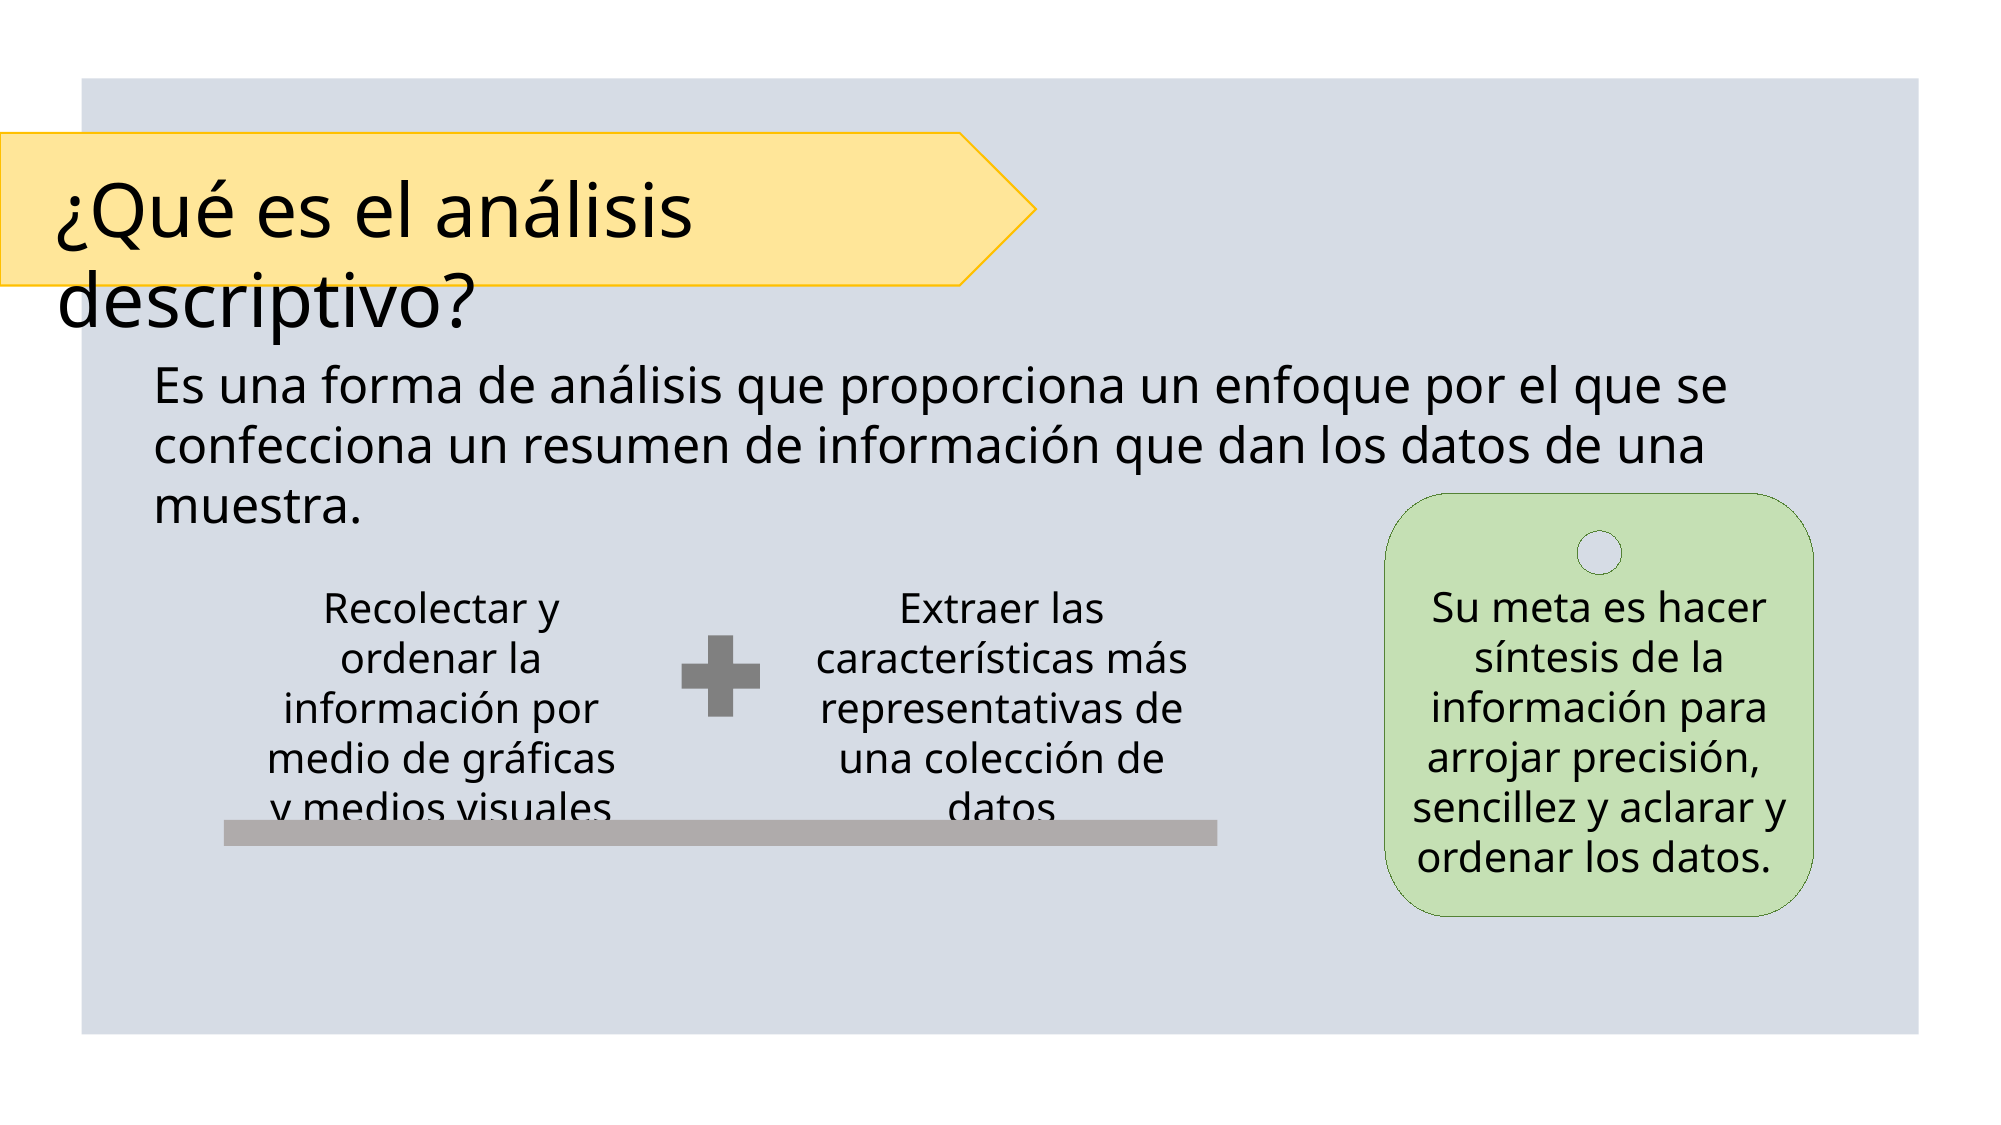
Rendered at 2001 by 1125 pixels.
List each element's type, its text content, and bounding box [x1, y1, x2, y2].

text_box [0, 132, 1036, 286]
text_box Es una forma de análisis que proporciona un enfoque por el que se confecciona un resumen de información que dan los datos de una muestra. [138, 346, 1778, 541]
text_box Su meta es hacer síntesis de la información para arrojar precisión, sencillez y aclarar y ordenar los datos. [1384, 493, 1814, 917]
text_box [223, 819, 1218, 847]
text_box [250, 574, 1217, 792]
text_box [81, 77, 1920, 1035]
